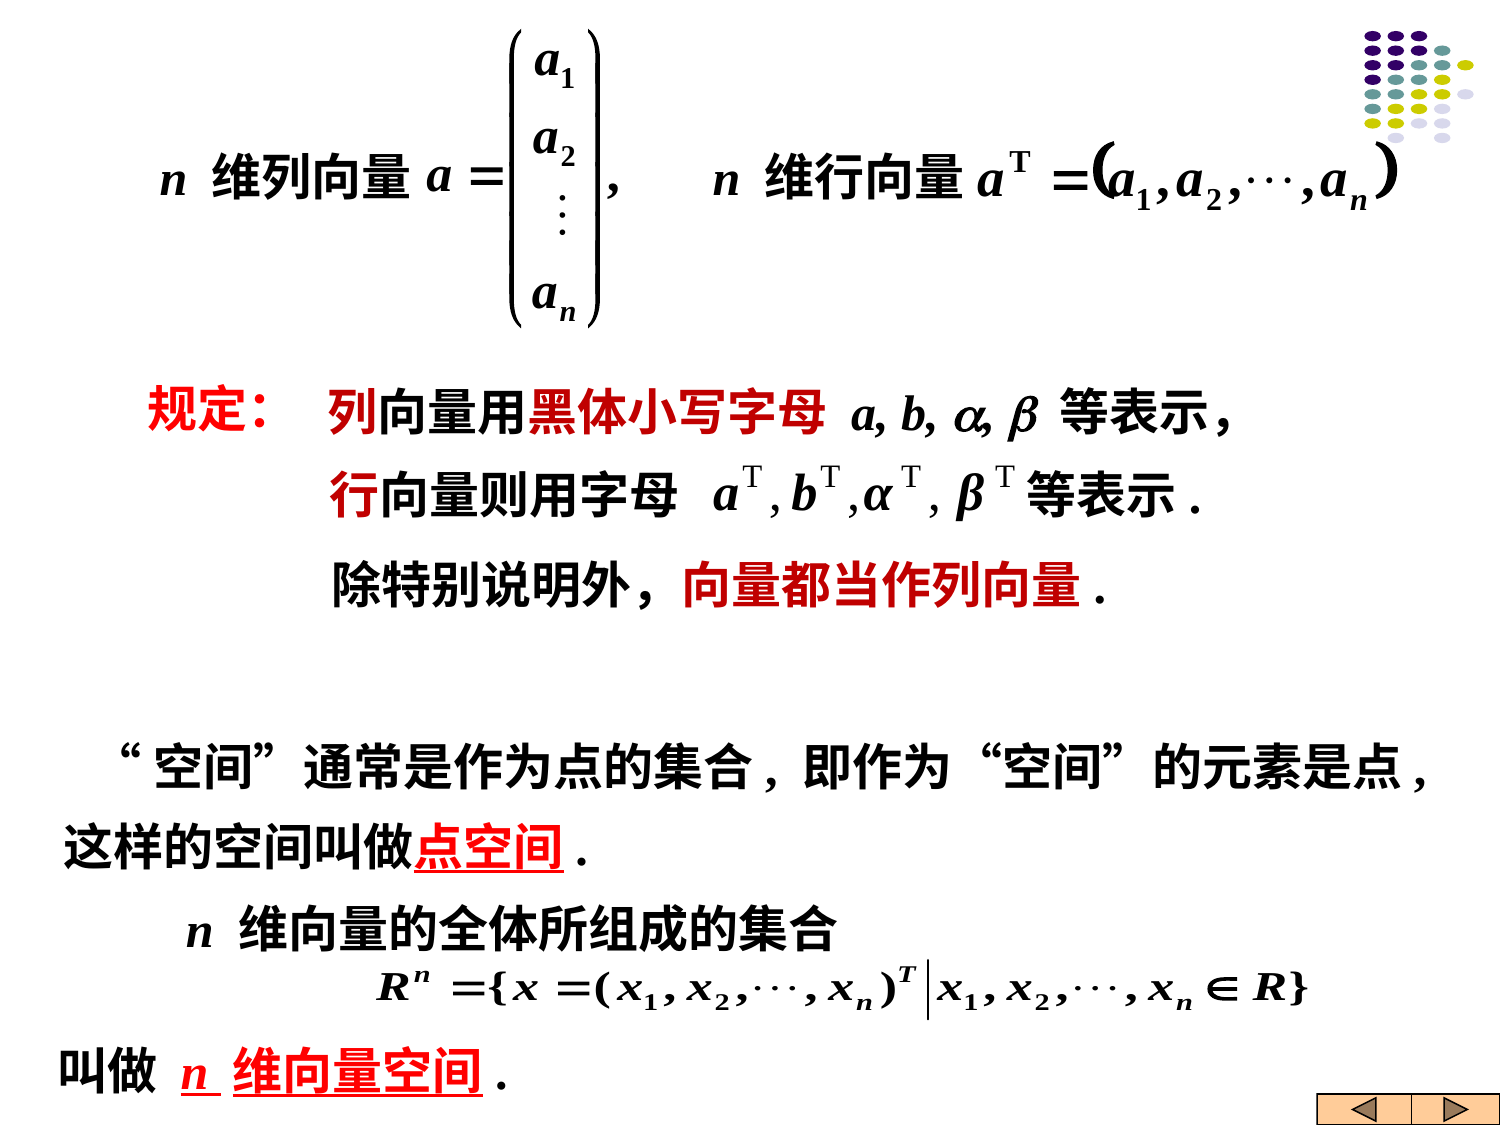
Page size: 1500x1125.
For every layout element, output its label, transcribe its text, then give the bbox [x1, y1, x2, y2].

text_box 这样的空间叫做点空间. [48, 808, 603, 884]
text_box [419, 18, 628, 338]
text_box 列向量用黑体小写字母 a, b, ,  等表示， [312, 373, 1329, 449]
text_box “空间”通常是作为点的集合, 即作为“空间”的元素是点, [76, 727, 1442, 803]
text_box n 维列向量 [132, 138, 419, 214]
text_box n 维行向量 [697, 138, 970, 214]
slide_number [1316, 1025, 1425, 1100]
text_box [970, 137, 1401, 224]
text_box 规定： [132, 369, 313, 445]
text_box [63, 890, 1316, 1125]
text_box 除特别说明外，向量都当作列向量. [316, 546, 1247, 622]
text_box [314, 456, 1211, 532]
